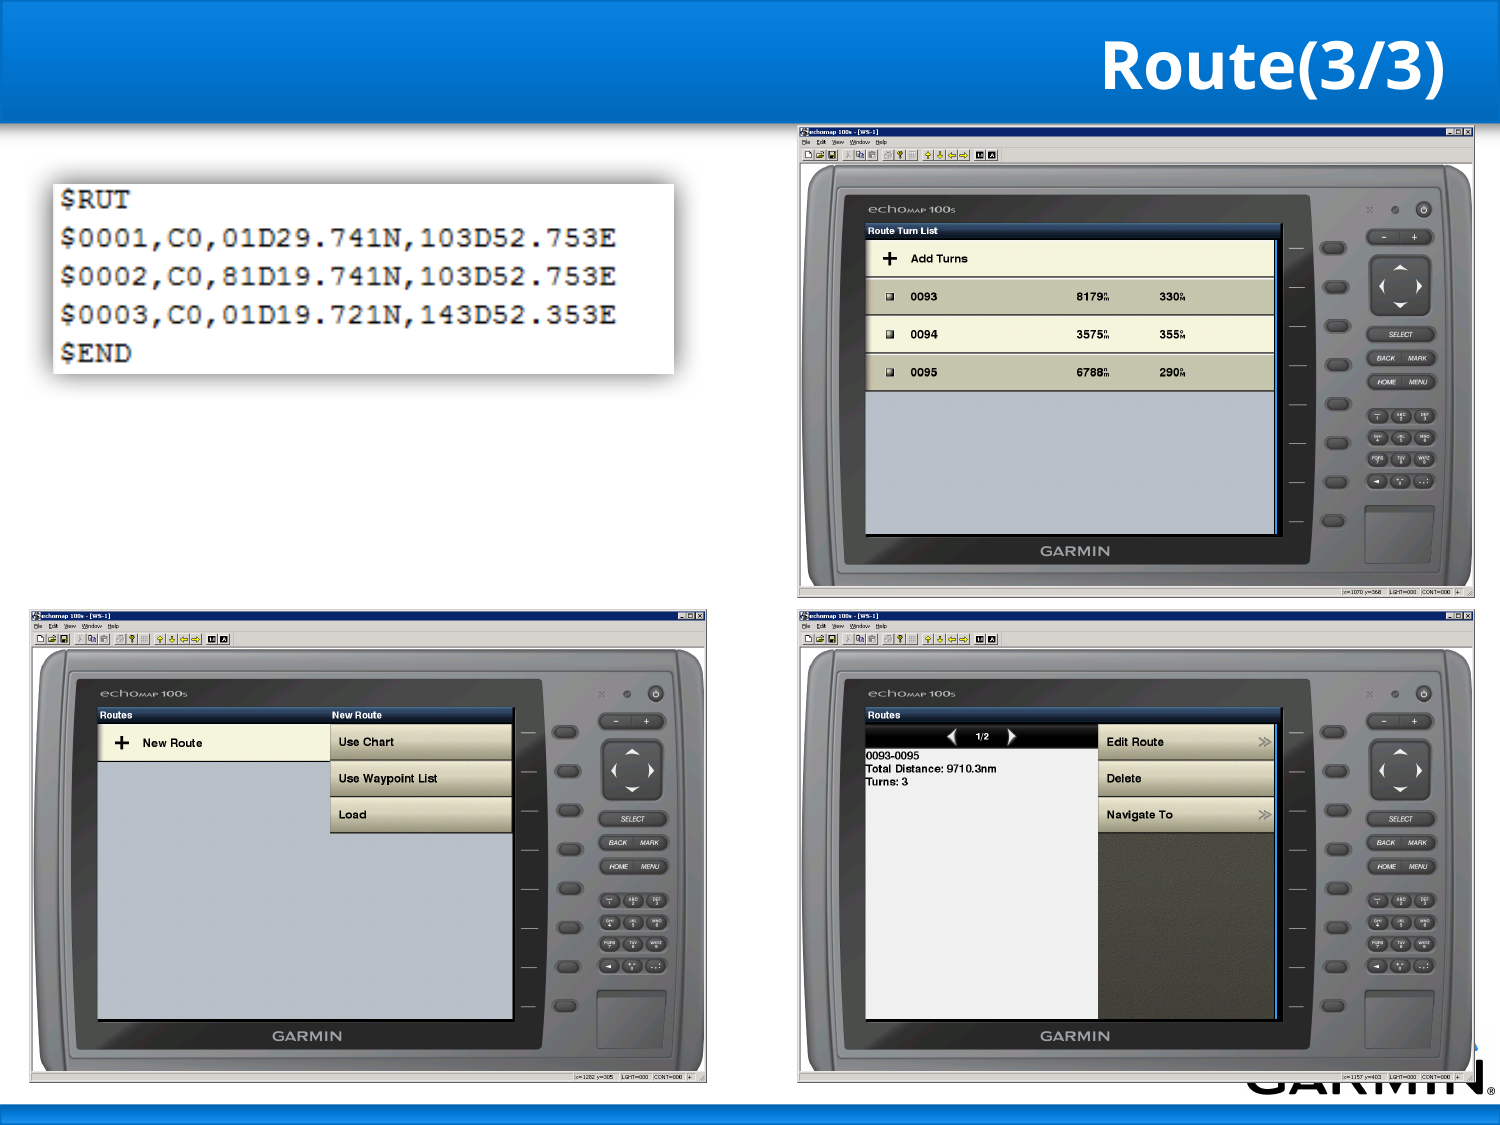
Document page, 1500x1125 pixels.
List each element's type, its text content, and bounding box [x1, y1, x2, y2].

title Route(3/3) [36, 0, 1462, 126]
picture [0, 0, 1500, 1125]
